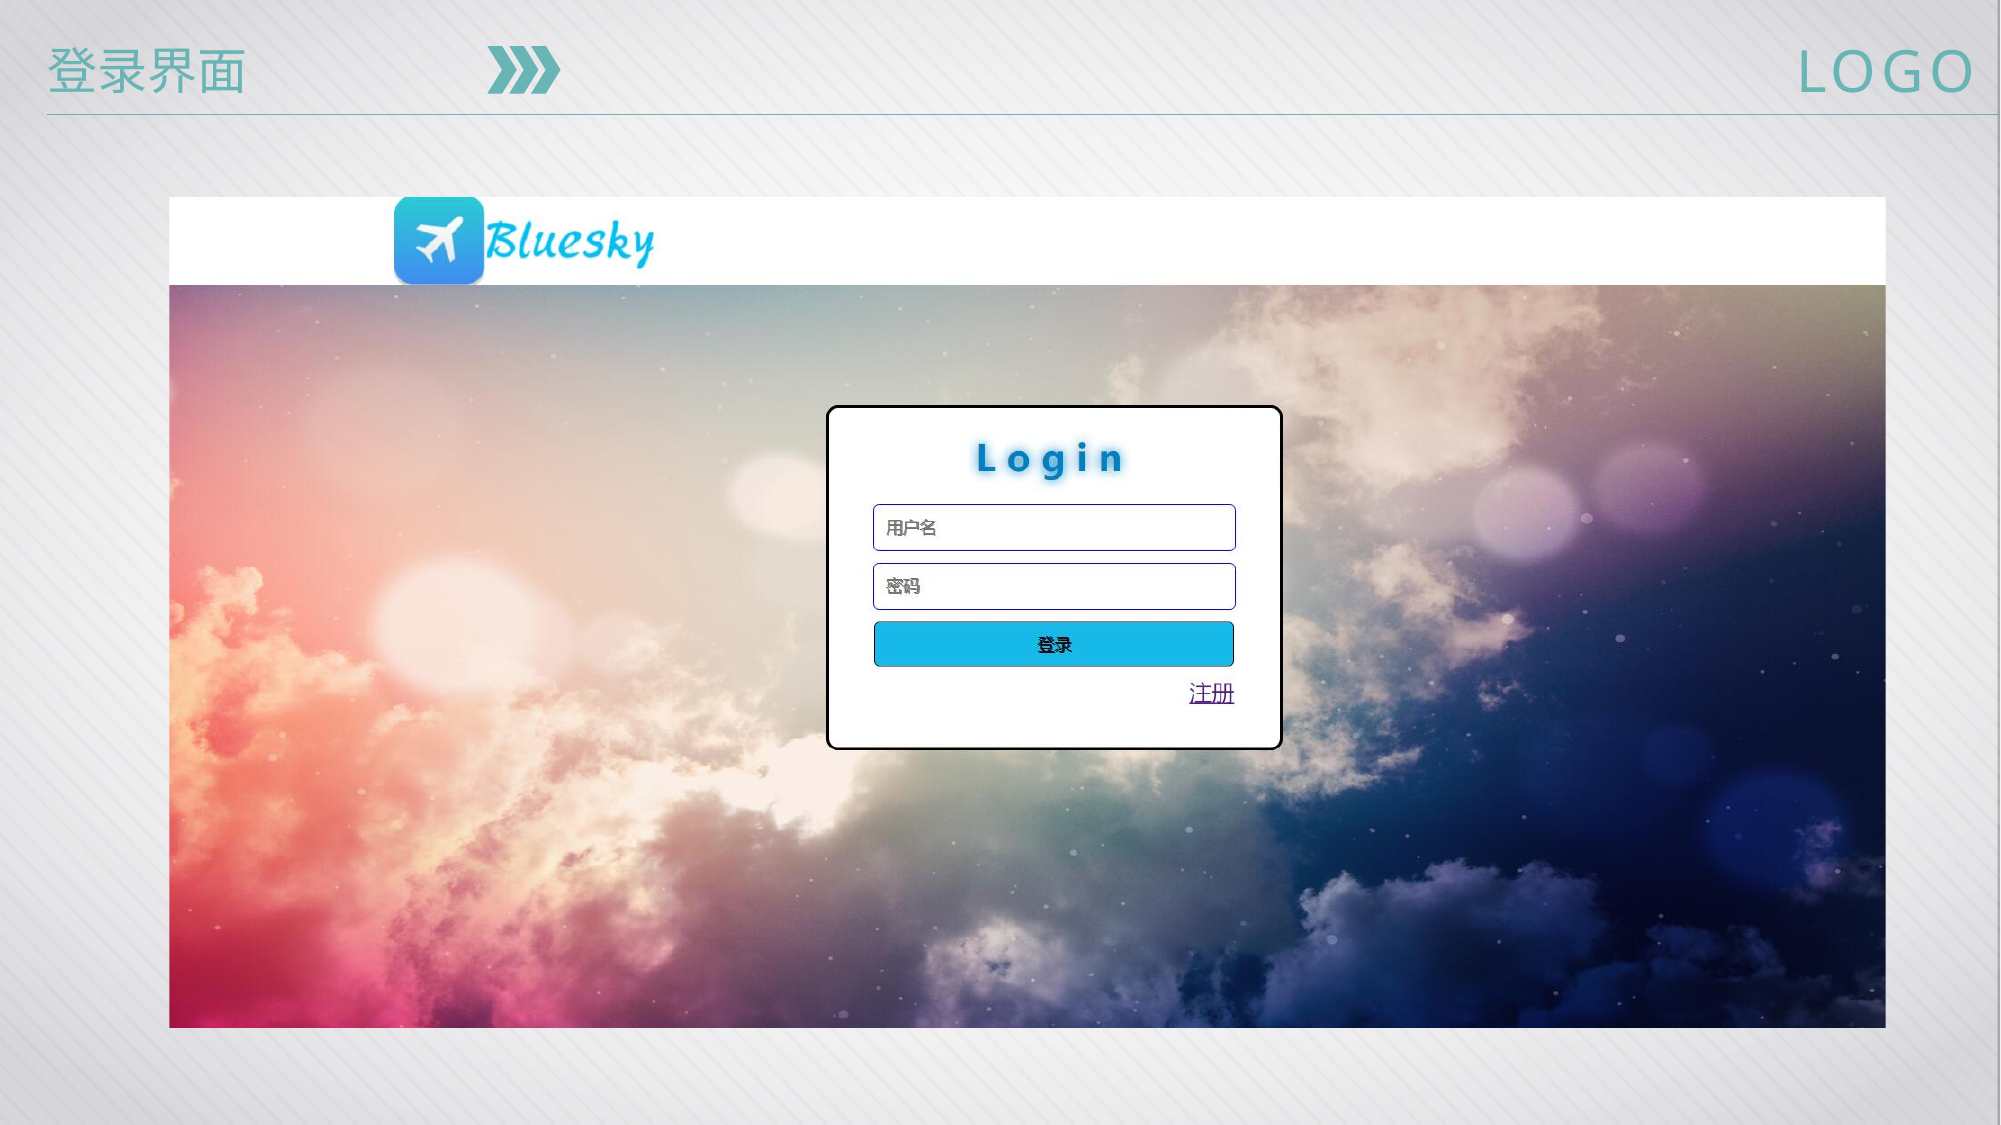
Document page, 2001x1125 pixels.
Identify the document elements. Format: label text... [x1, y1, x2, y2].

text_box 登录界面 [47, 39, 469, 100]
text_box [487, 45, 561, 94]
picture [0, 0, 2001, 1125]
text_box LOGO [1784, 28, 1987, 111]
